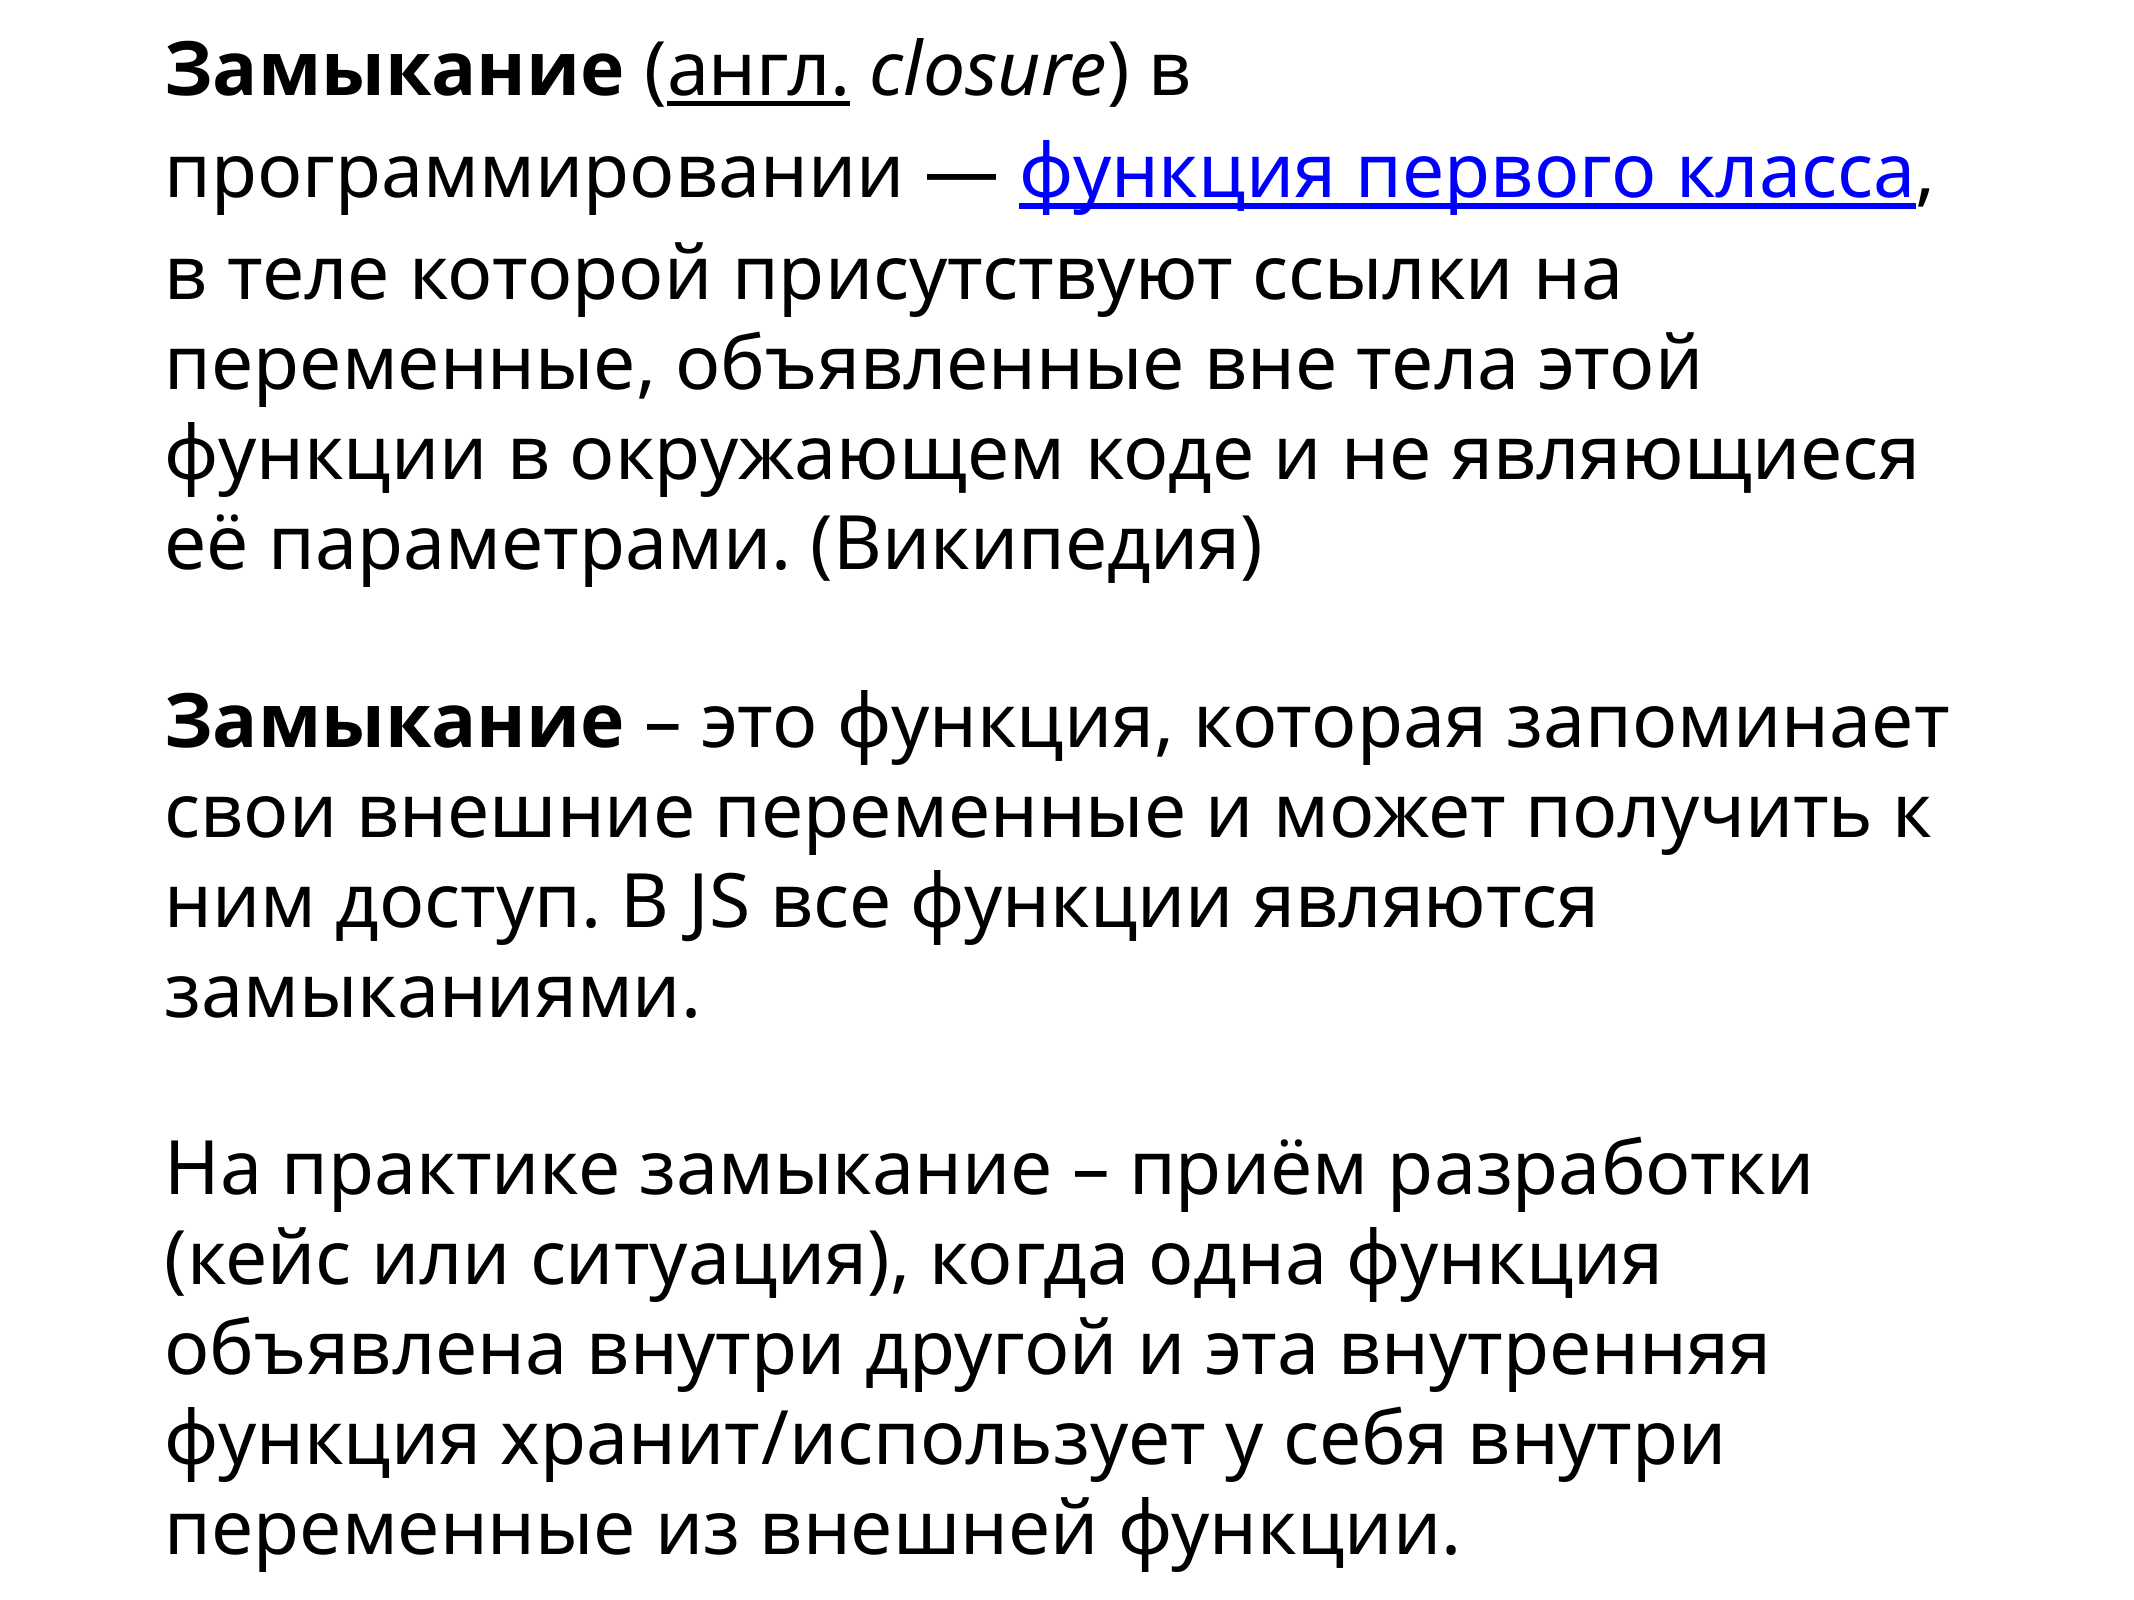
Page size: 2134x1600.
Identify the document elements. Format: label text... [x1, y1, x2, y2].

list Замыкание (англ. closure) в программировании — функция первого класса, в теле которой присутствуют ссылки на переменные, объявленные вне тела этой функции в окружающем коде и не являющиеся её параметрами. (Википедия) Замыкание – это функция, которая запоминает свои внешние переменные и может получить к ним доступ. В JS все функции являются замыканиями. На практике замыкание – приём разработки (кейс или ситуация), когда одна функция объявлена внутри другой и эта внутренняя функция хранит/использует у себя внутри переменные из внешней функции. [155, 44, 1978, 1546]
